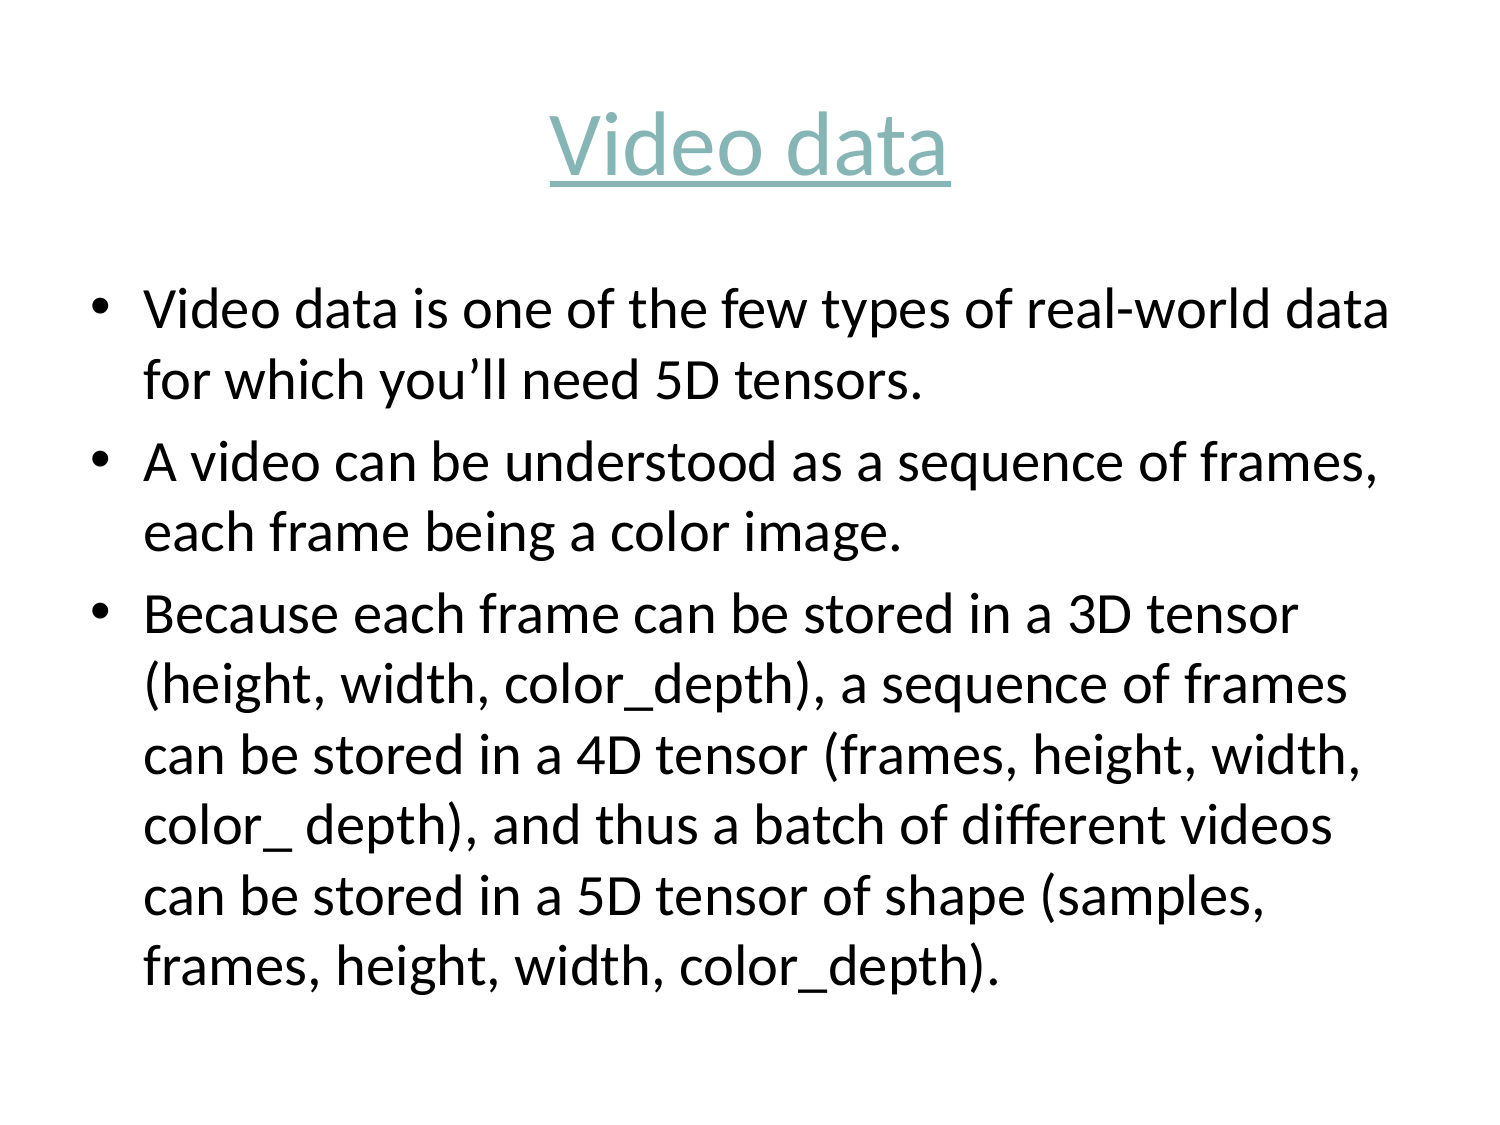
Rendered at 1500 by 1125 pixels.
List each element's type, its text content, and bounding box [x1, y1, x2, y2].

title Video data [75, 45, 1425, 233]
list Video data is one of the few types of real-world data for which you’ll need 5D tensors. A video can be understood as a sequence of frames, each frame being a color image. Because each frame can be stored in a 3D tensor (height, width, color_depth), a sequence of frames can be stored in a 4D tensor (frames, height, width, color_ depth), and thus a batch of different videos can be stored in a 5D tensor of shape (samples, frames, height, width, color_depth). [75, 262, 1425, 1005]
